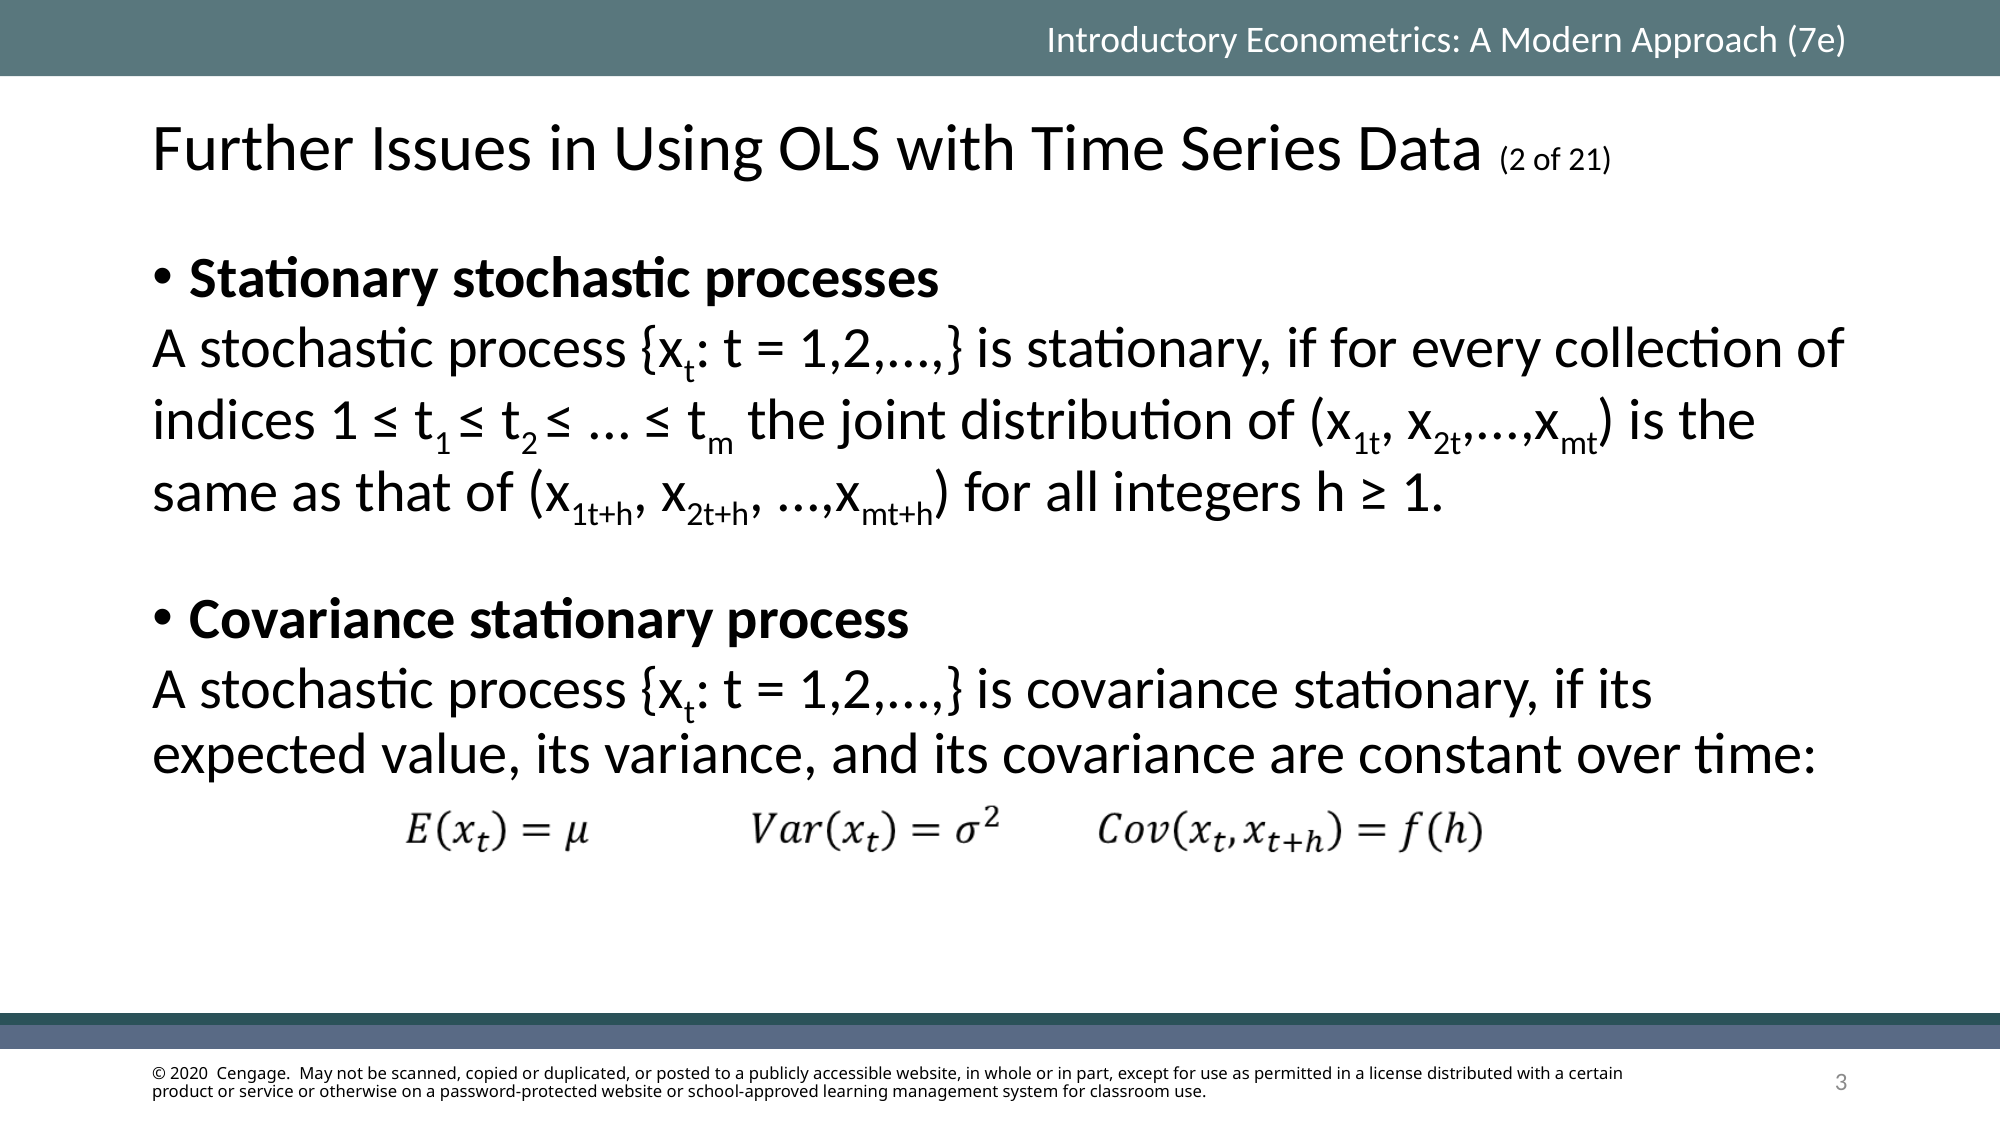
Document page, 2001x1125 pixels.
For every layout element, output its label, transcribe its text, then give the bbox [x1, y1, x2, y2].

title Further Issues in Using OLS with Time Series Data (2 of 21) [137, 104, 1863, 225]
list Stationary stochastic processes A stochastic process {xt: t = 1,2,...,} is stationary, if for every collection of indices 1 ≤ t1 ≤ t2 ≤ ... ≤ tm the joint distribution of (x1t, x2t,...,xmt) is the same as that of (x1t+h, x2t+h, ...,xmt+h) for all integers h ≥ 1. Covariance stationary process A stochastic process {xt: t = 1,2,...,} is covariance stationary, if its expected value, its variance, and its covariance are constant over time: [137, 239, 1863, 794]
picture [388, 793, 1515, 873]
slide_number 3 [1759, 1057, 1863, 1103]
